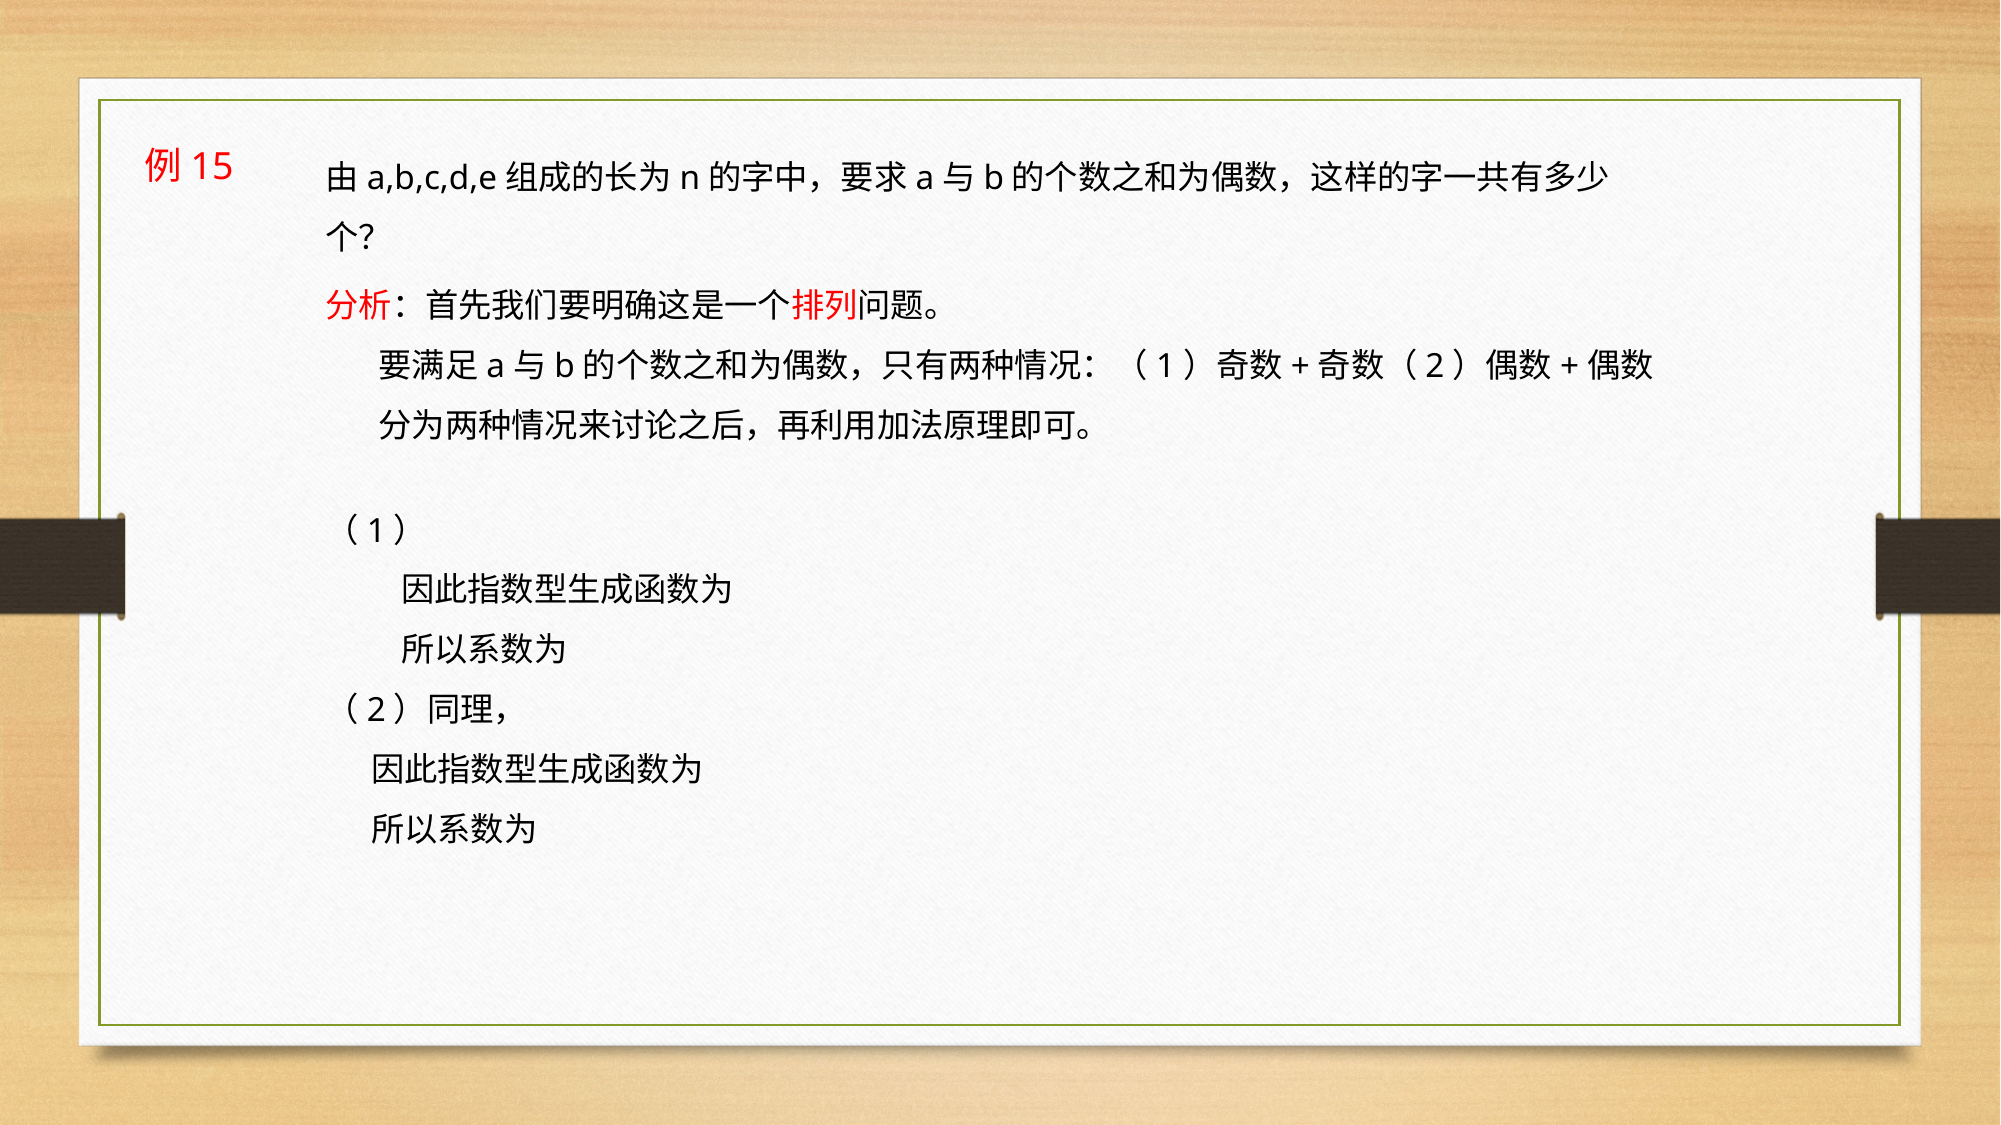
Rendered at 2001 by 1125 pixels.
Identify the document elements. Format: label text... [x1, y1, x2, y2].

text_box 分析：首先我们要明确这是一个排列问题。 要满足a与b的个数之和为偶数，只有两种情况：（1）奇数+奇数（2）偶数+偶数 分为两种情况来讨论之后，再利用加法原理即可。 [310, 257, 1752, 452]
text_box 例15 [129, 134, 287, 194]
text_box 由a,b,c,d,e组成的长为n的字中，要求a与b的个数之和为偶数，这样的字一共有多少个？ [310, 128, 1634, 257]
picture [0, 0, 2001, 1125]
